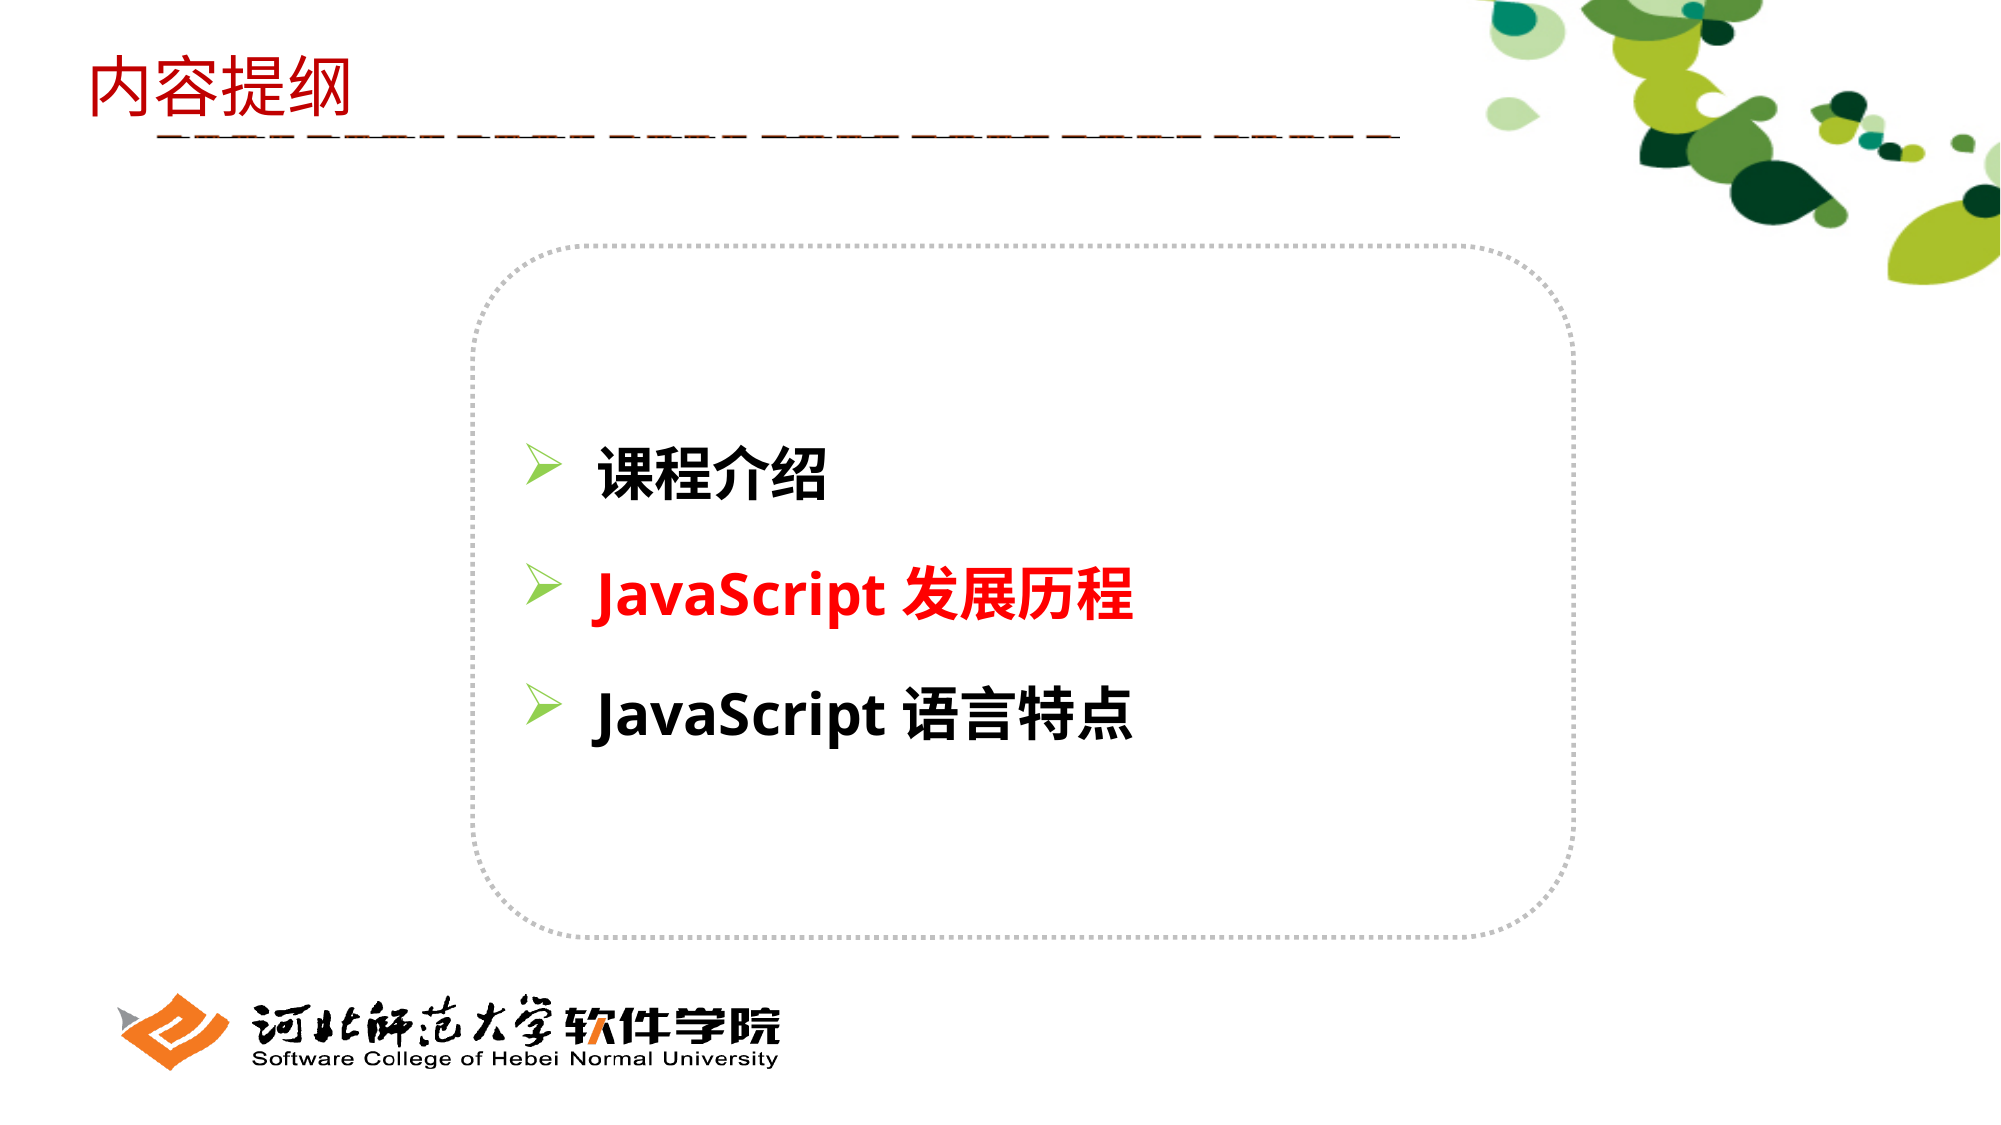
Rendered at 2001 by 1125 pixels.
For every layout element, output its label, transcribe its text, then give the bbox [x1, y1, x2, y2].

picture [0, 0, 2001, 1125]
text_box 内容提纲 [72, 37, 424, 133]
text_box 课程介绍 JavaScript发展历程 JavaScript语言特点 [472, 246, 1574, 938]
